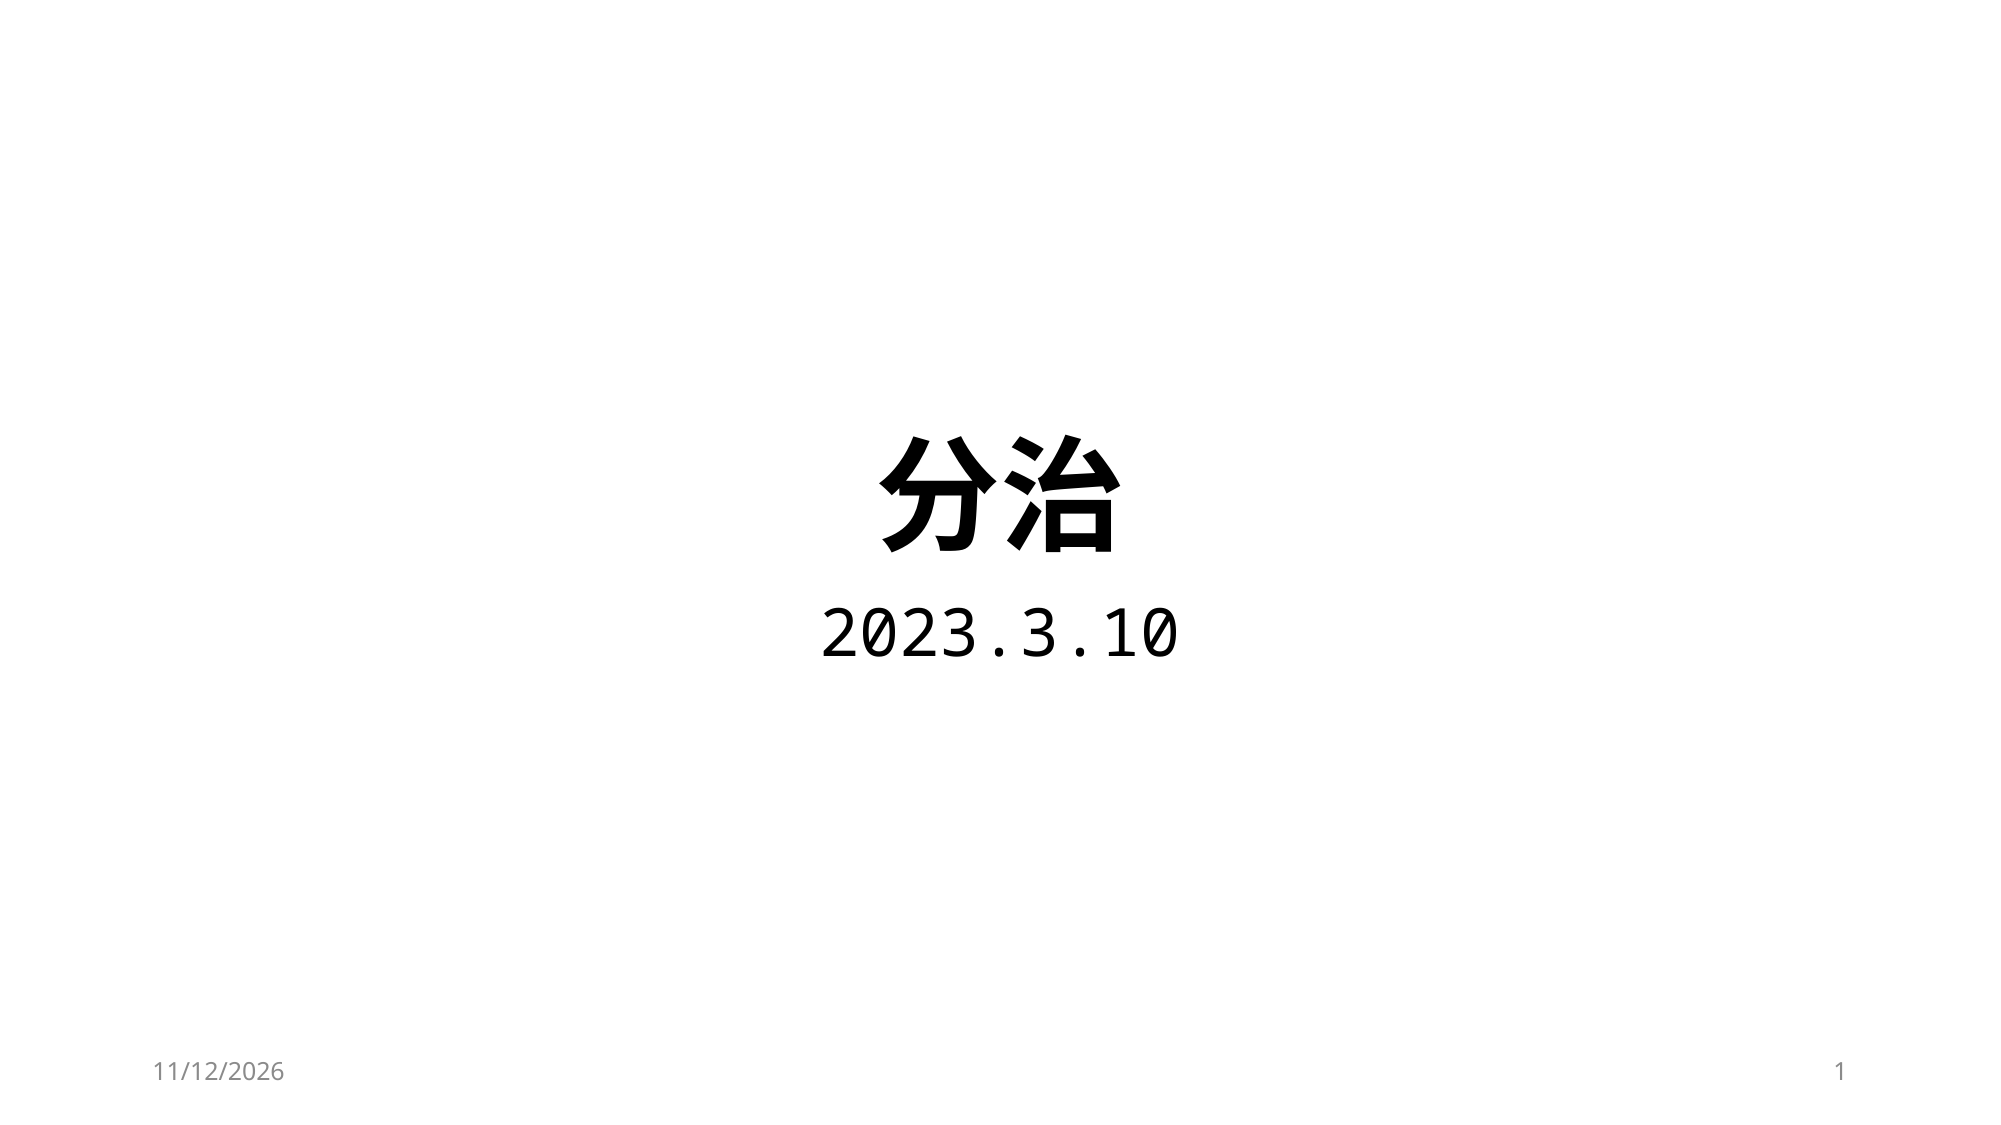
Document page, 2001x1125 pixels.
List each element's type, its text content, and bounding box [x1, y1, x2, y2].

subtitle 2023.3.10 [249, 590, 1750, 863]
title 分治 [249, 184, 1750, 576]
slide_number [137, 1042, 588, 1103]
slide_number 1 [1412, 1042, 1863, 1103]
